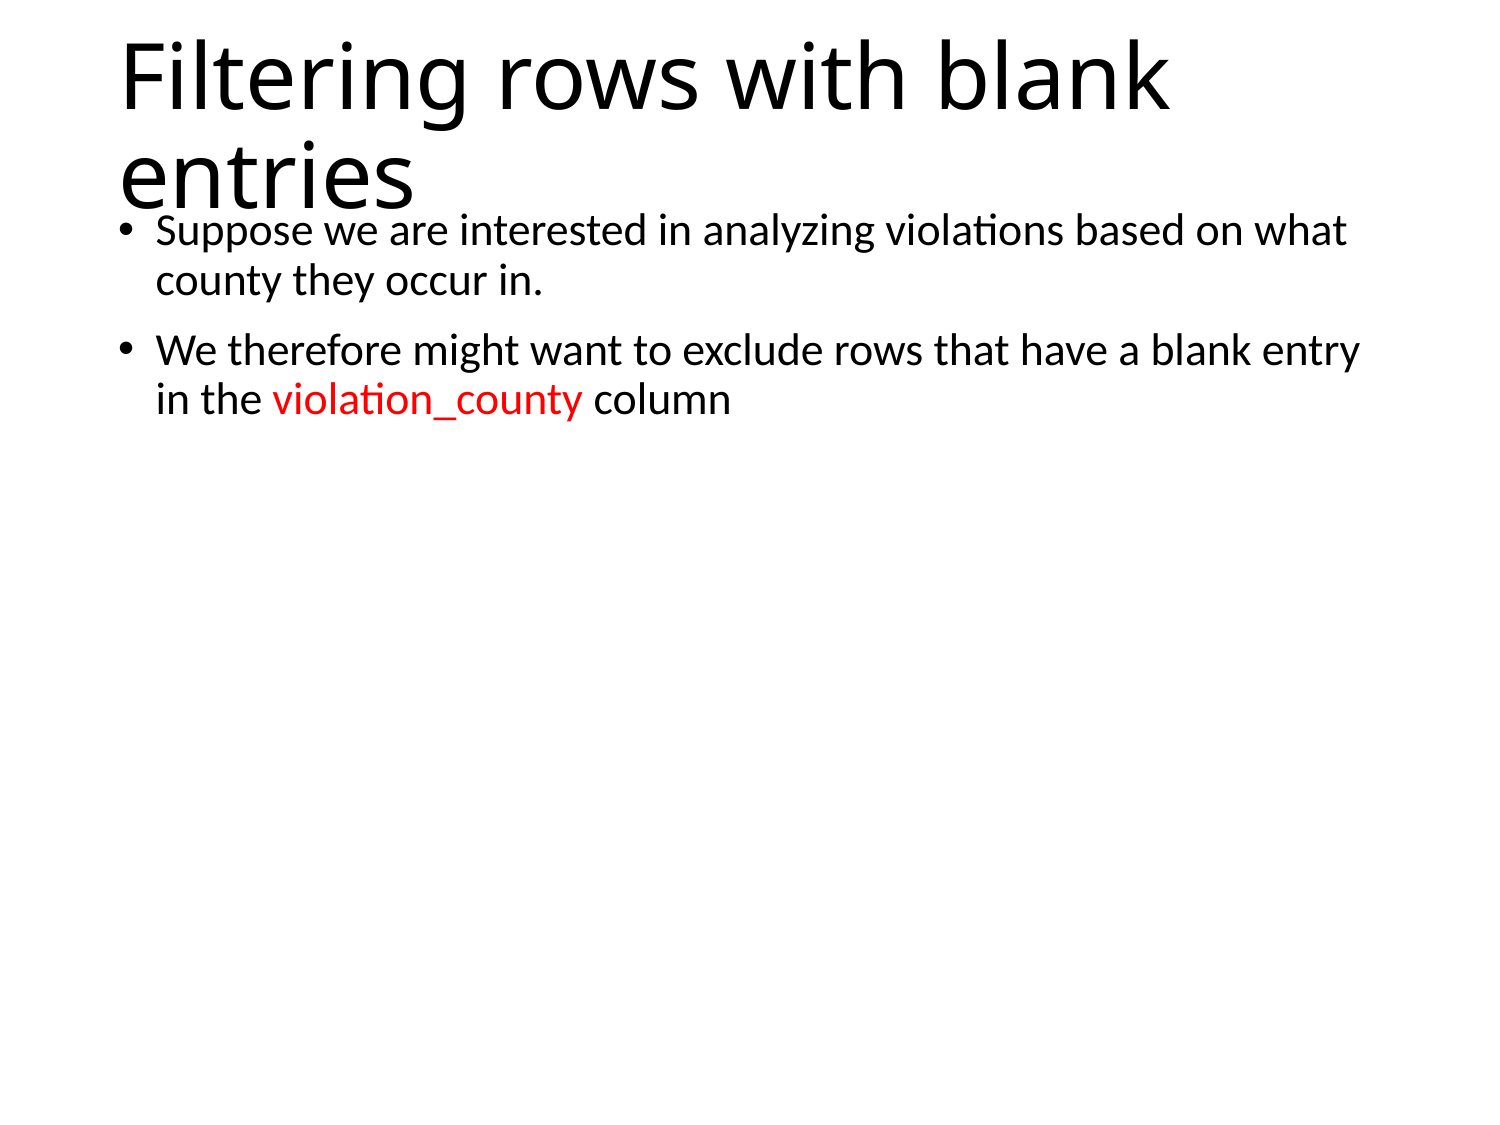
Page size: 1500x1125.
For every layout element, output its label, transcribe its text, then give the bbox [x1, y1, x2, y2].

title Filtering rows with blank entries [103, 59, 1397, 198]
list Suppose we are interested in analyzing violations based on what county they occur in. We therefore might want to exclude rows that have a blank entry in the violation_county column [103, 198, 1397, 1073]
